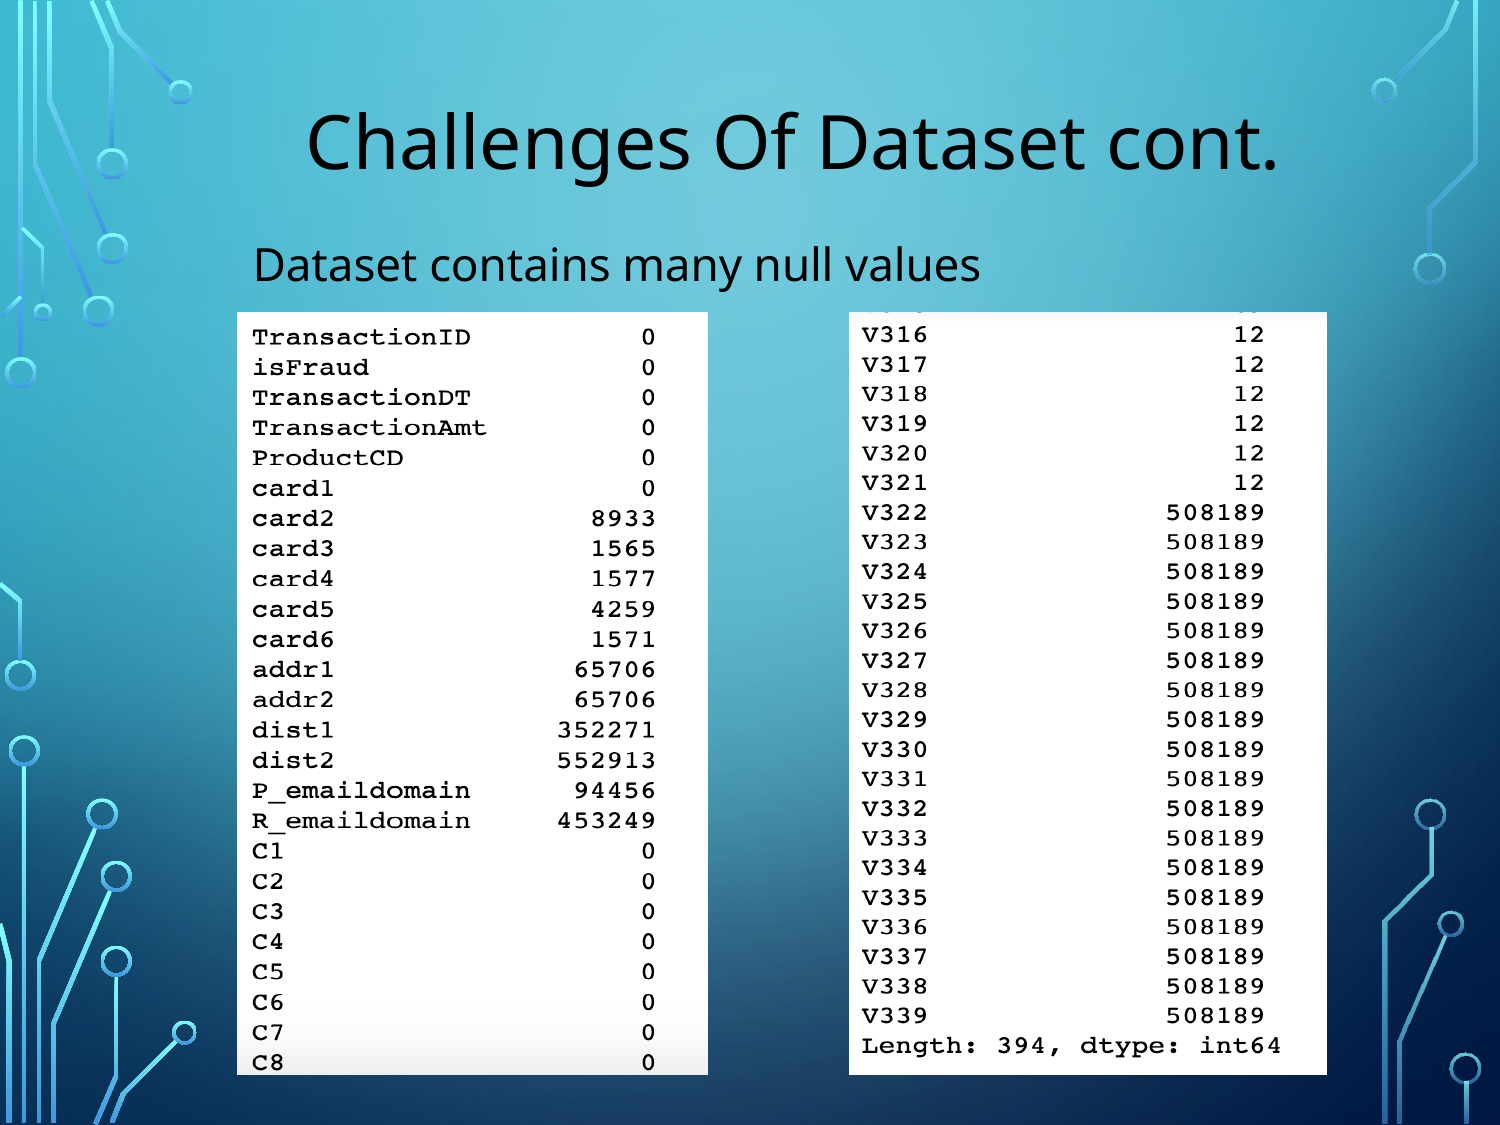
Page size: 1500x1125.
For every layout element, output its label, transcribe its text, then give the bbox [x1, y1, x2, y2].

picture [237, 312, 709, 1076]
list Dataset contains many null values [237, 216, 1463, 330]
text_box Challenges Of Dataset cont. [211, 87, 1376, 193]
picture [849, 312, 1328, 1076]
